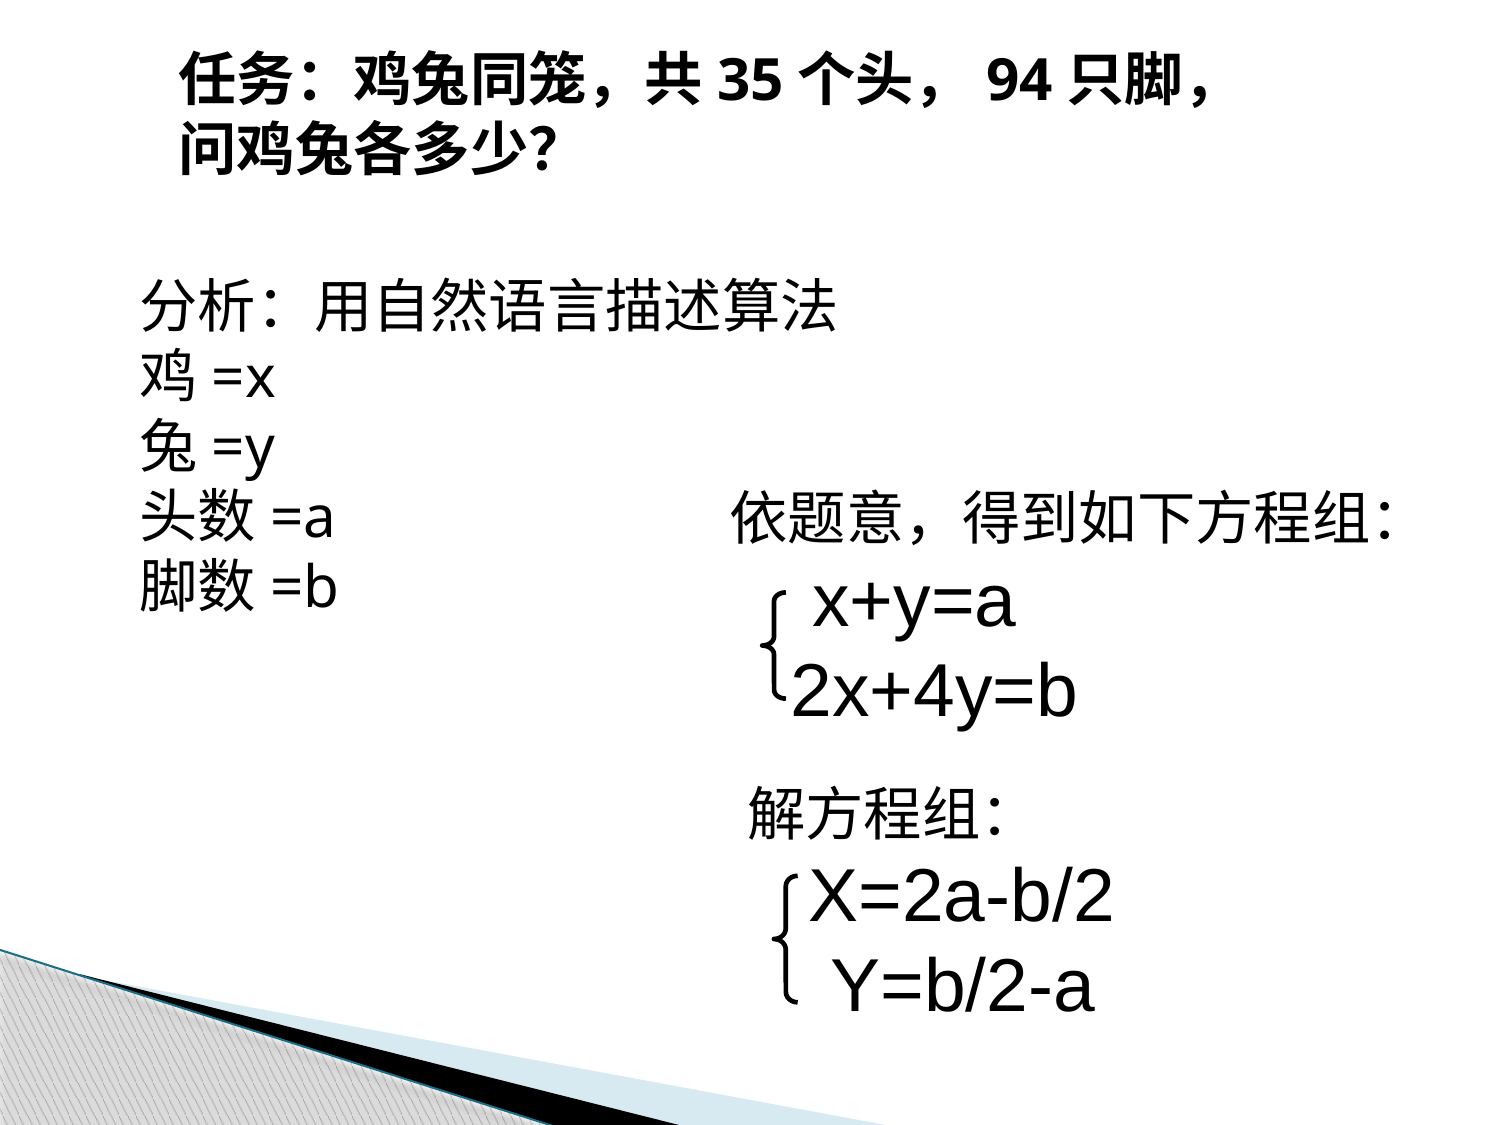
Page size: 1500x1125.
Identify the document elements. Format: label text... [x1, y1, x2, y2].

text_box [726, 769, 1137, 1125]
text_box 任务：鸡兔同笼，共35个头，94只脚，问鸡兔各多少？ [163, 35, 1299, 190]
text_box 分析：用自然语言描述算法 鸡=x 兔=y 头数=a 脚数=b [124, 261, 854, 627]
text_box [714, 473, 1446, 740]
